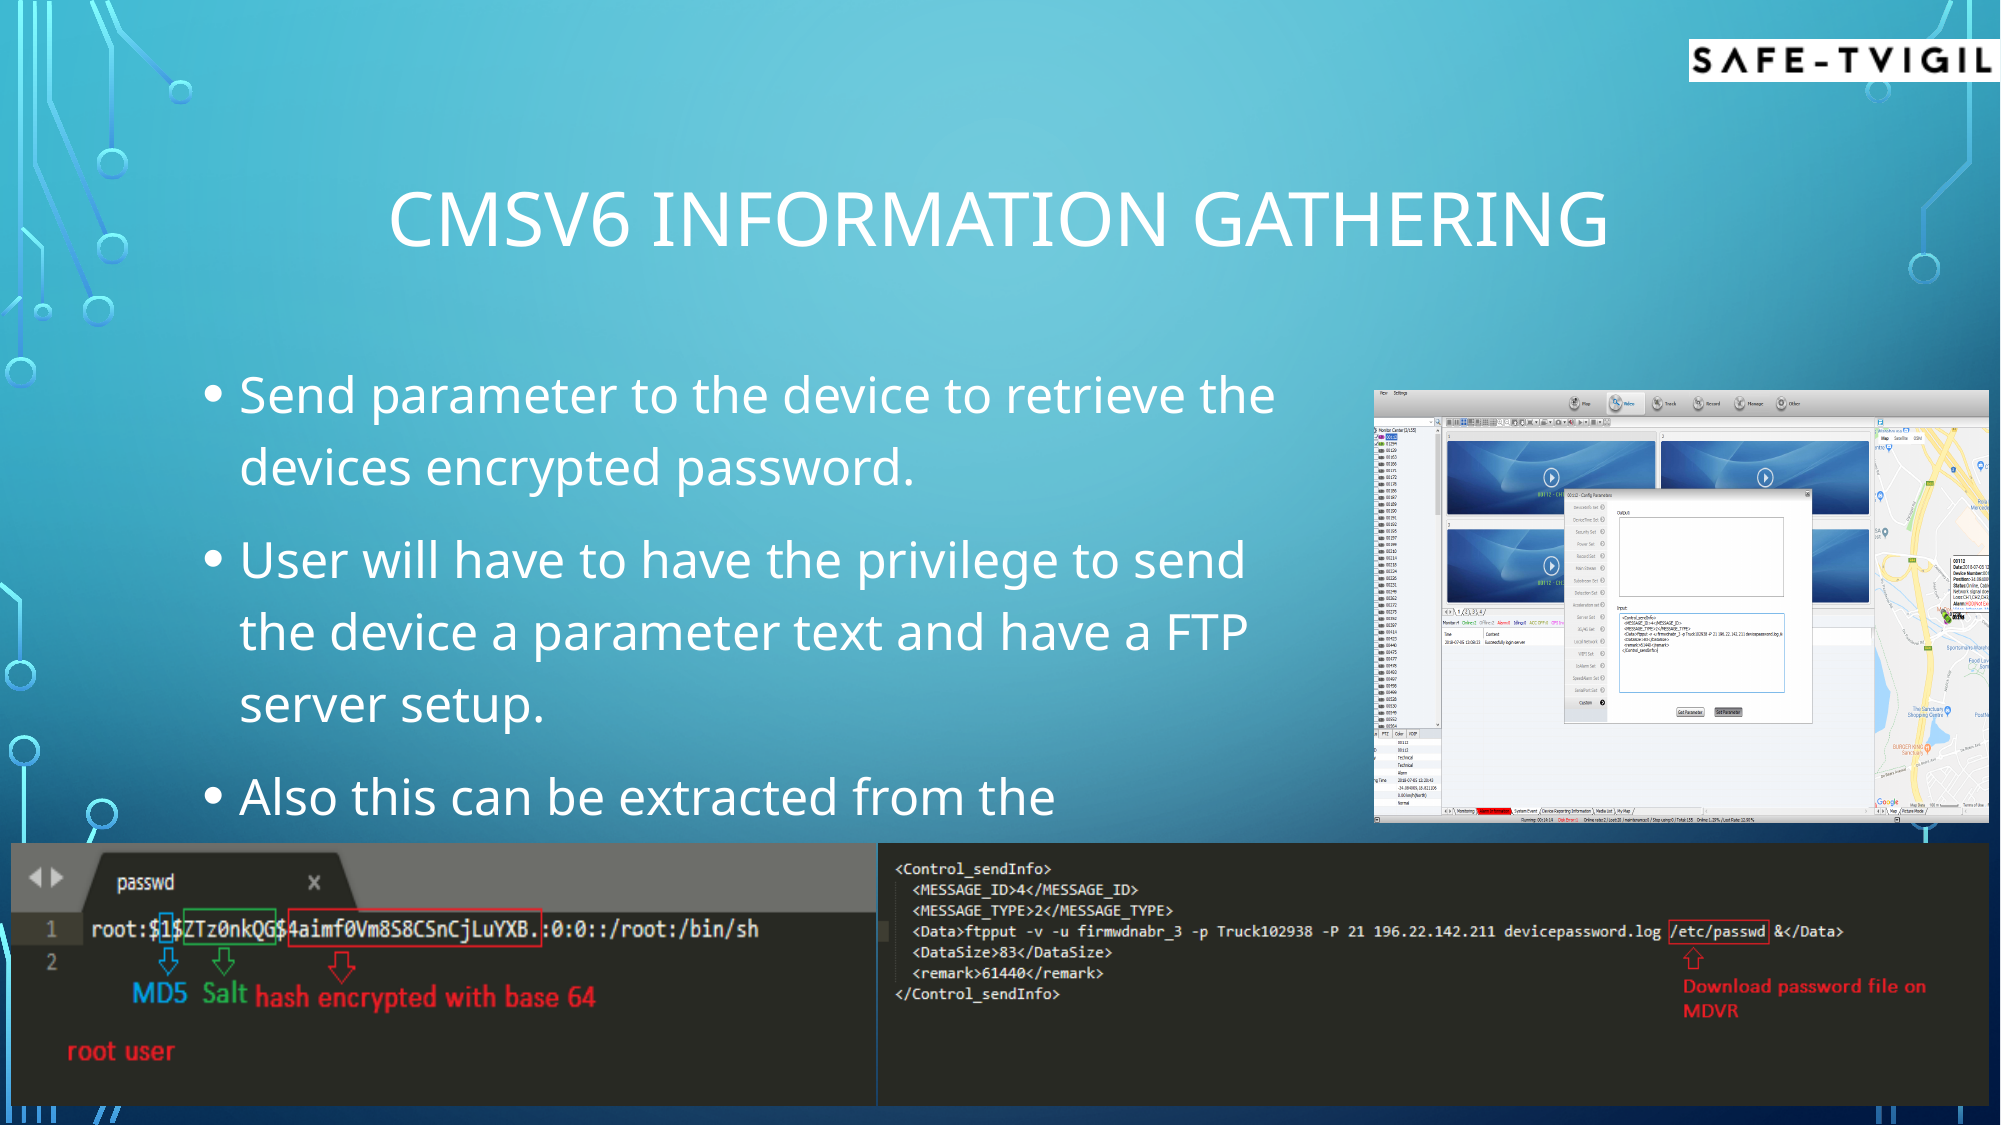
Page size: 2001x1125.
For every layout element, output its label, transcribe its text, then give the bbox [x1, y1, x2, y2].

list Send parameter to the device to retrieve the devices encrypted password. User will have to have the privilege to send the device a parameter text and have a FTP server setup. Also this can be extracted from the firmware . [187, 343, 1319, 950]
picture [1688, 39, 2000, 82]
picture [1374, 390, 1989, 823]
picture [11, 843, 876, 1107]
title CMSv6 Information Gathering [187, 101, 1813, 344]
picture [878, 843, 1989, 1106]
